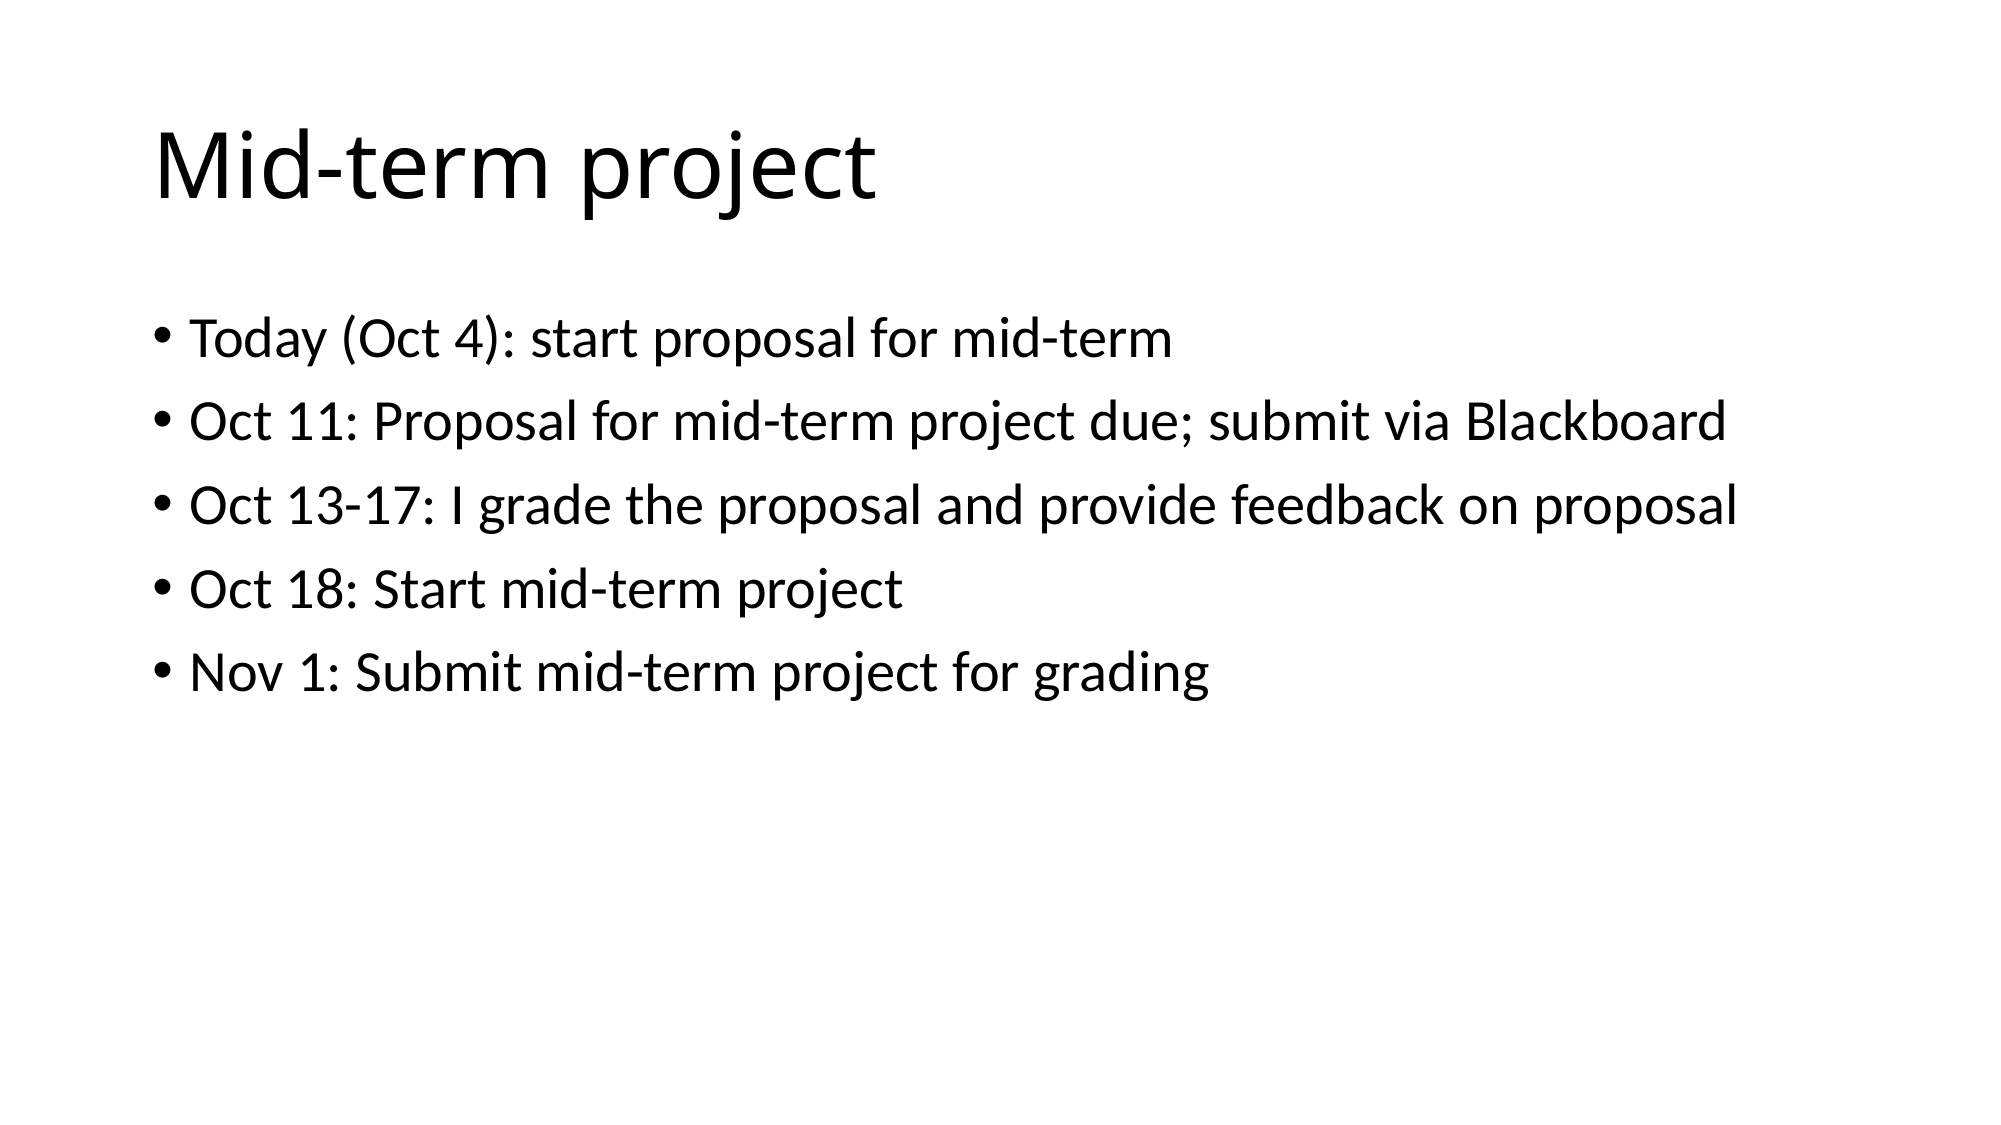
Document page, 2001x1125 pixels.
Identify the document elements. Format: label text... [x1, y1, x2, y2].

title Mid-term project [137, 59, 1863, 278]
list Today (Oct 4): start proposal for mid-term Oct 11: Proposal for mid-term project due; submit via Blackboard Oct 13-17: I grade the proposal and provide feedback on proposal Oct 18: Start mid-term project Nov 1: Submit mid-term project for grading [137, 299, 1863, 1014]
